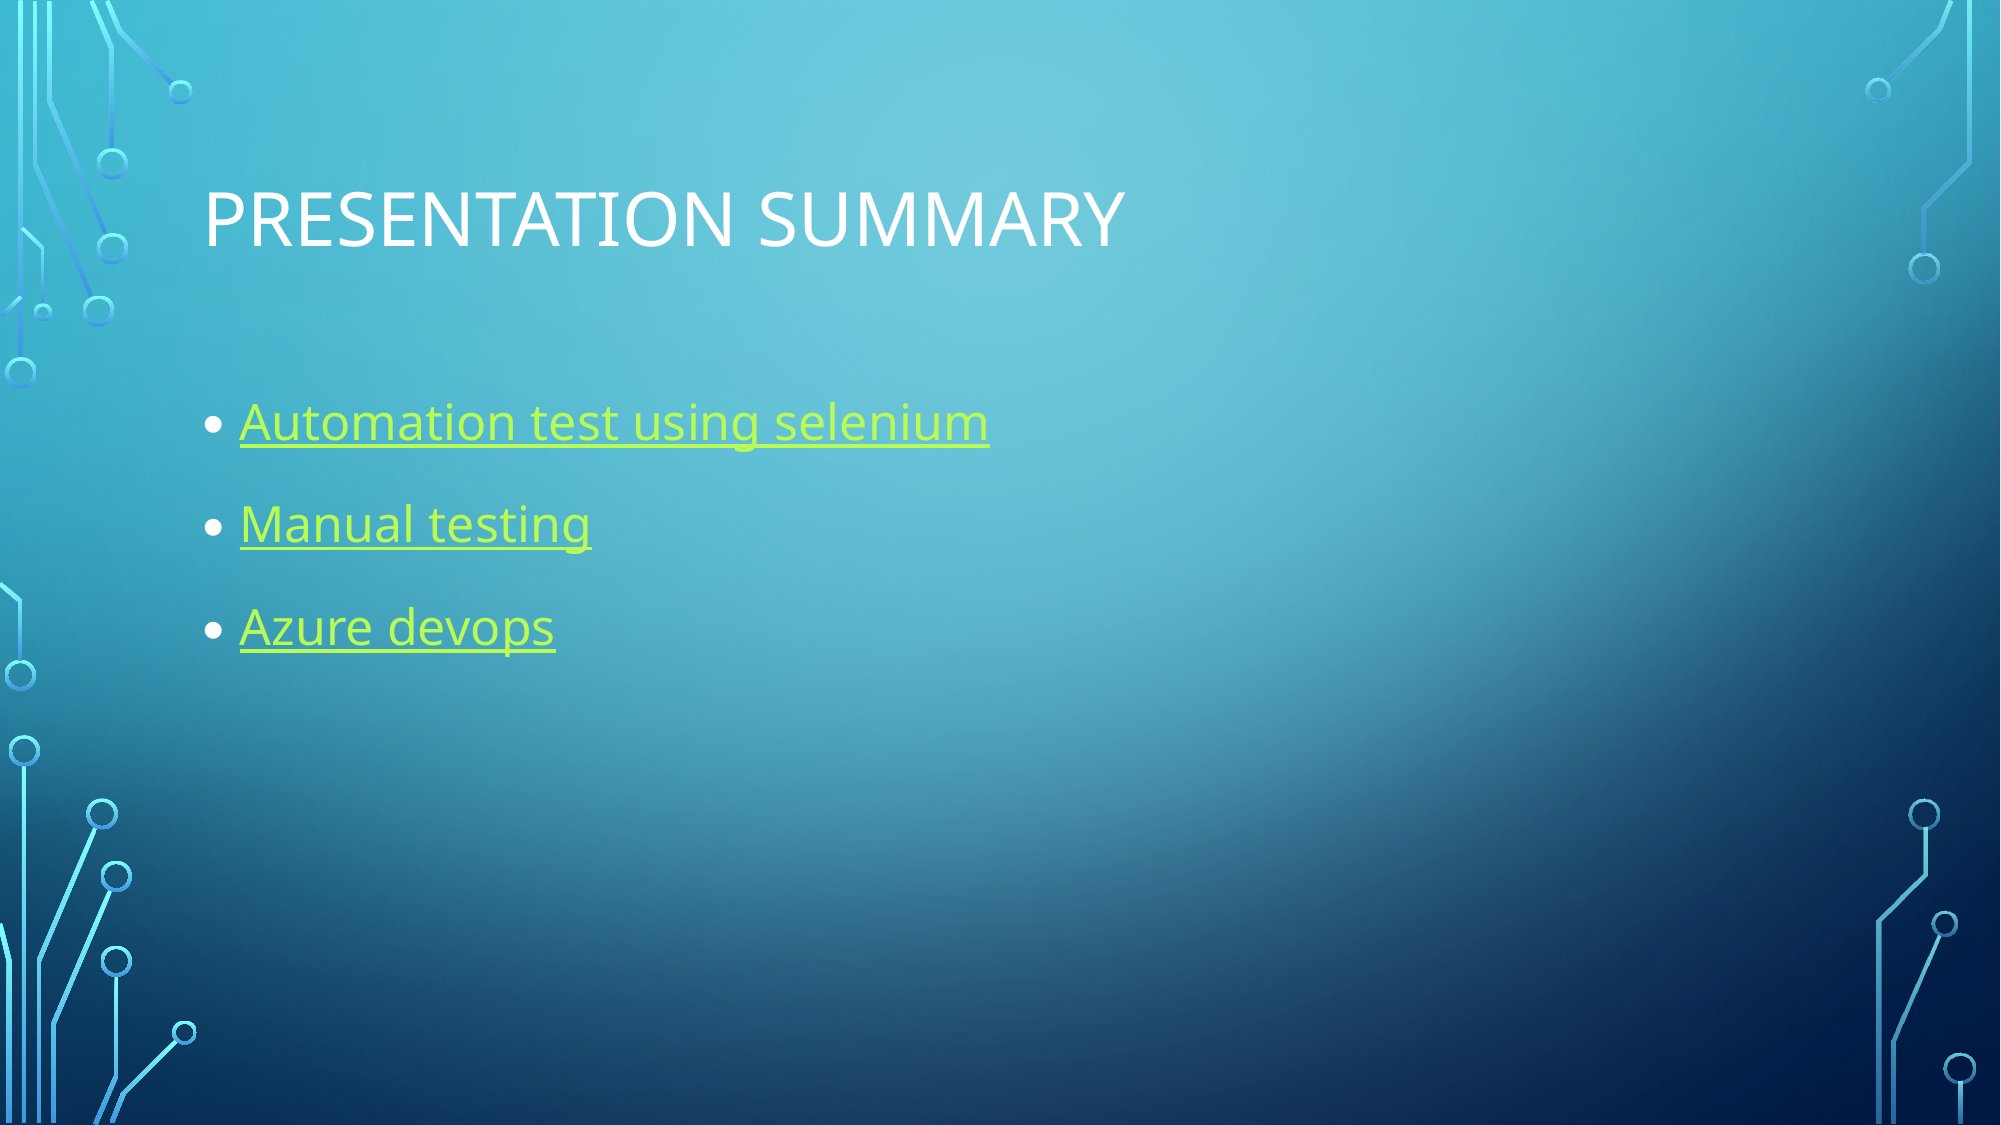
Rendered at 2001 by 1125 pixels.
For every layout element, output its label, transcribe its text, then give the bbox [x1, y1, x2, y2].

title Presentation summary [187, 101, 1813, 344]
list Automation test using selenium Manual testing Azure devops [187, 369, 1813, 950]
